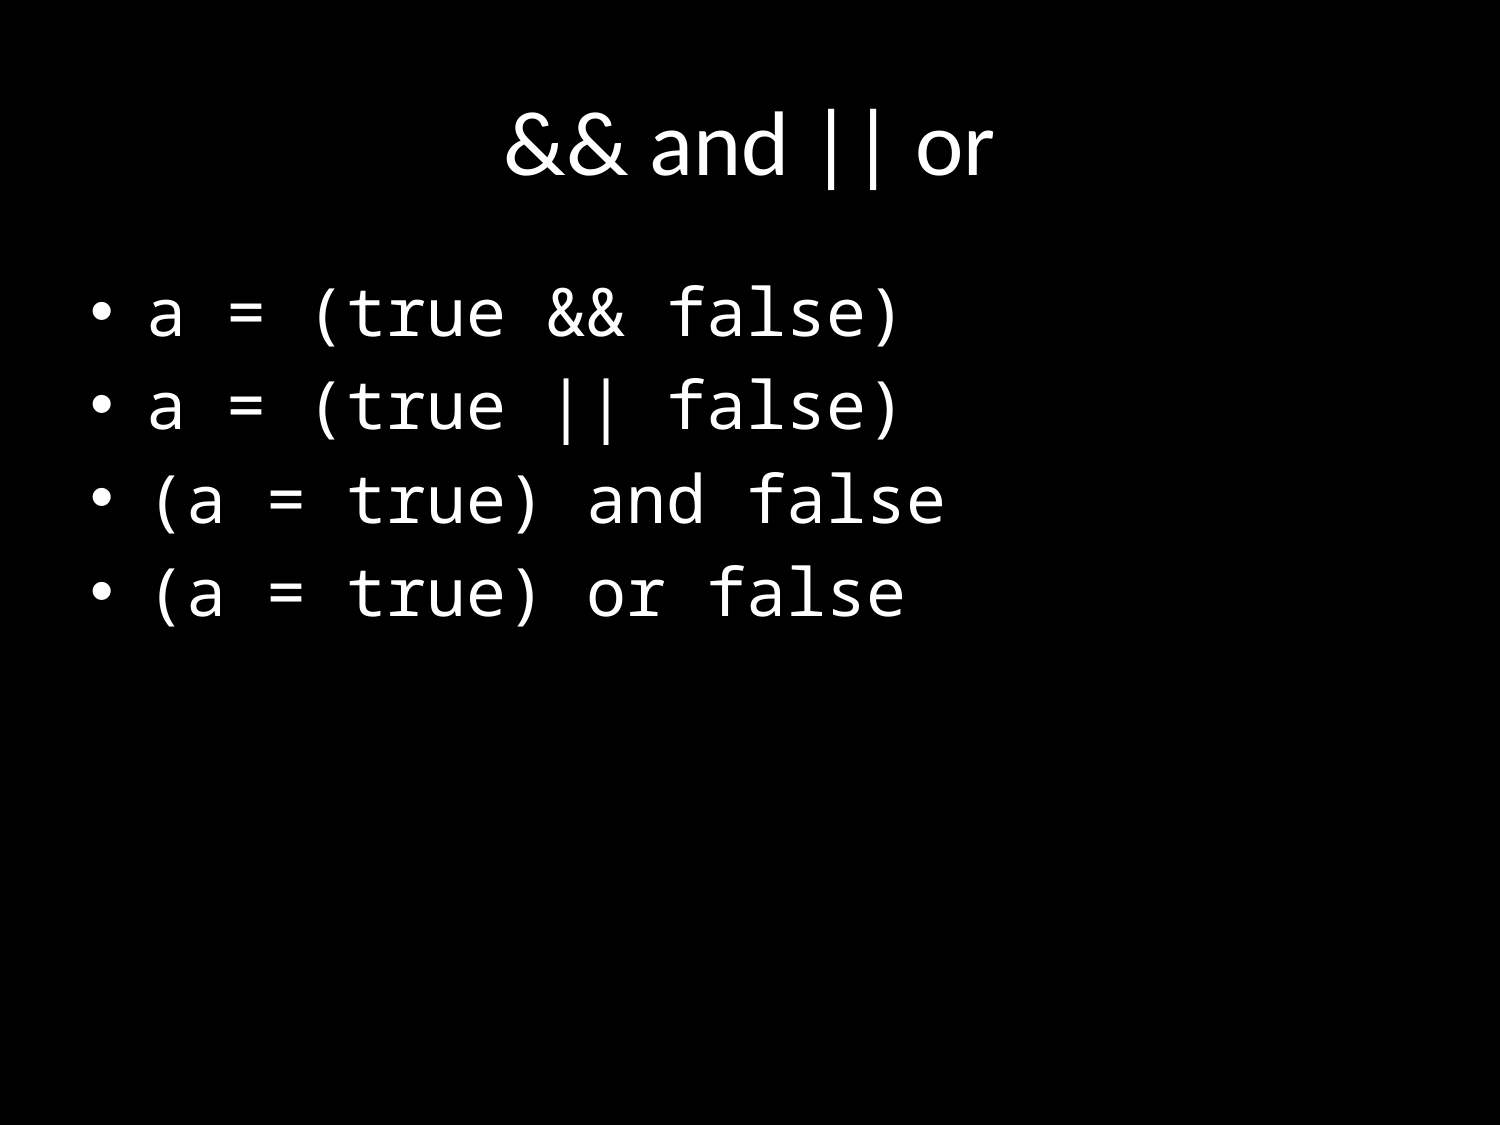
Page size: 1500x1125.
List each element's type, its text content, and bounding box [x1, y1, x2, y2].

list a = (true && false) a = (true || false) (a = true) and false (a = true) or false [75, 262, 1425, 1005]
title && and || or [75, 45, 1425, 233]
